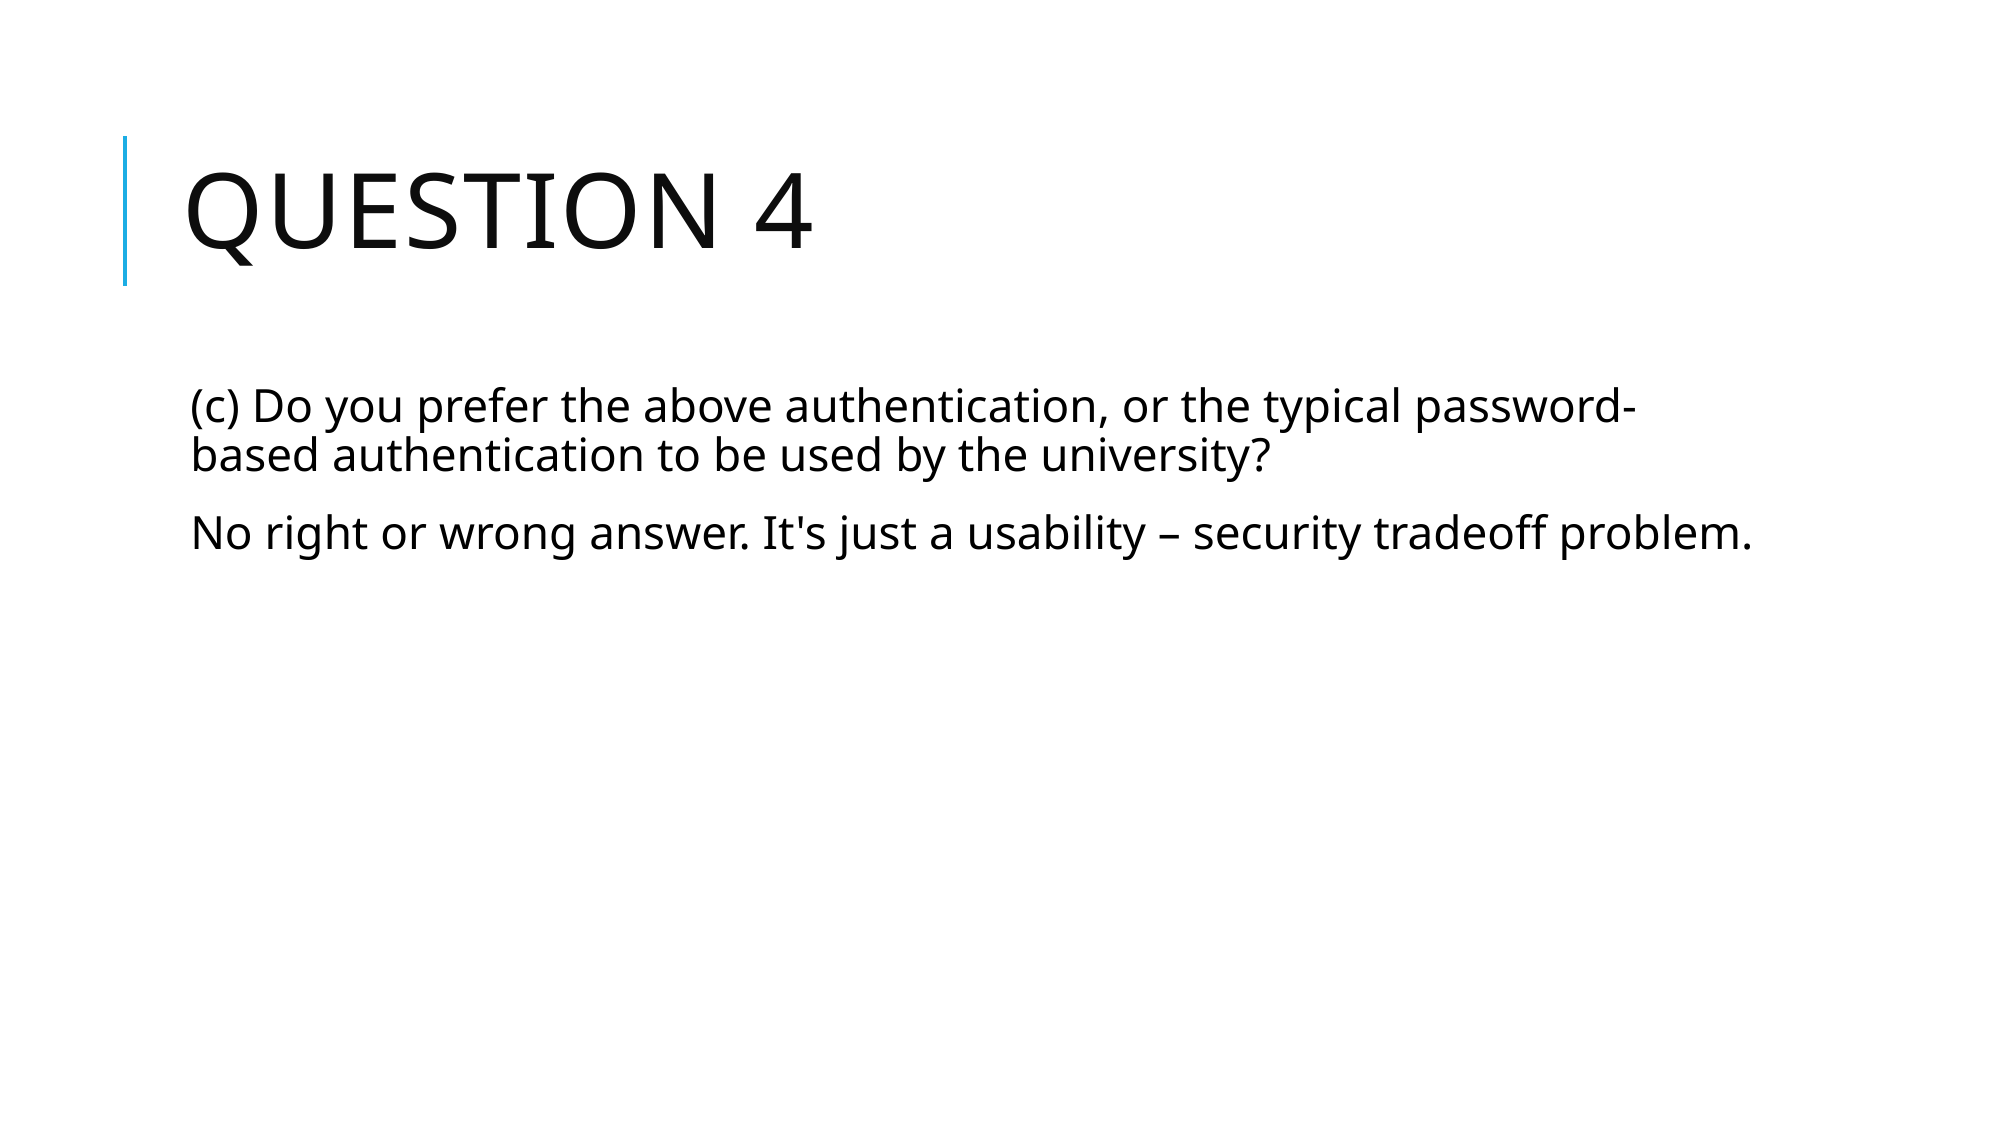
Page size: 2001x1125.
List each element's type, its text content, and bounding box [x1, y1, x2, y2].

title Question 4 [168, 96, 1763, 342]
list (c) Do you prefer the above authentication, or the typical password-based authentication to be used by the university? No right or wrong answer. It's just a usability – security tradeoff problem. [168, 375, 1763, 1035]
